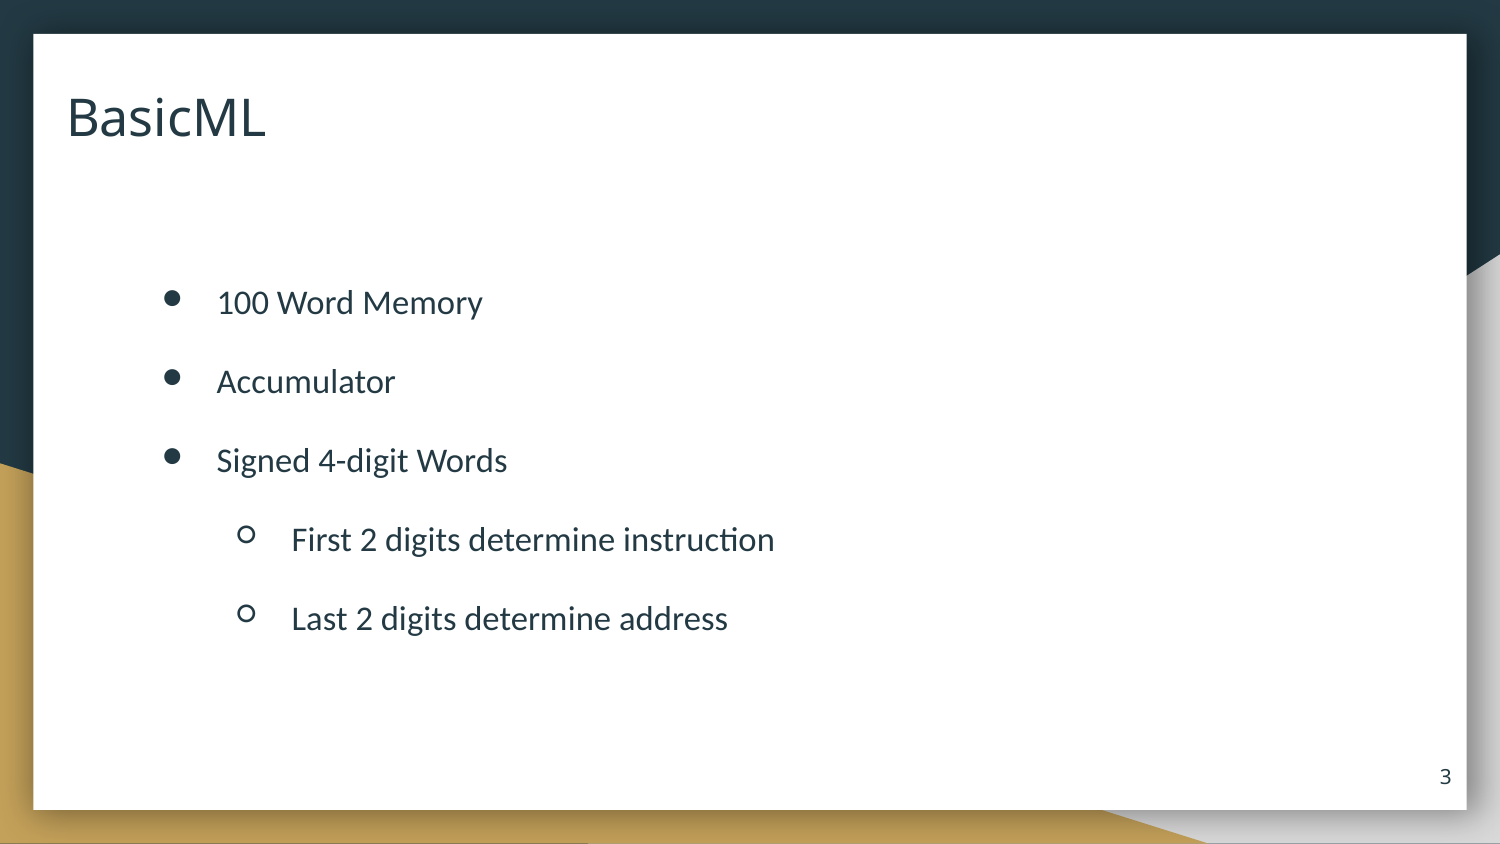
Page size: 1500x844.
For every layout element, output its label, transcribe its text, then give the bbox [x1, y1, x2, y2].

slide_number ‹#› [1376, 745, 1467, 810]
list 100 Word Memory Accumulator Signed 4-digit Words First 2 digits determine instruction Last 2 digits determine address [126, 227, 1358, 629]
title BasicML [51, 69, 1449, 164]
